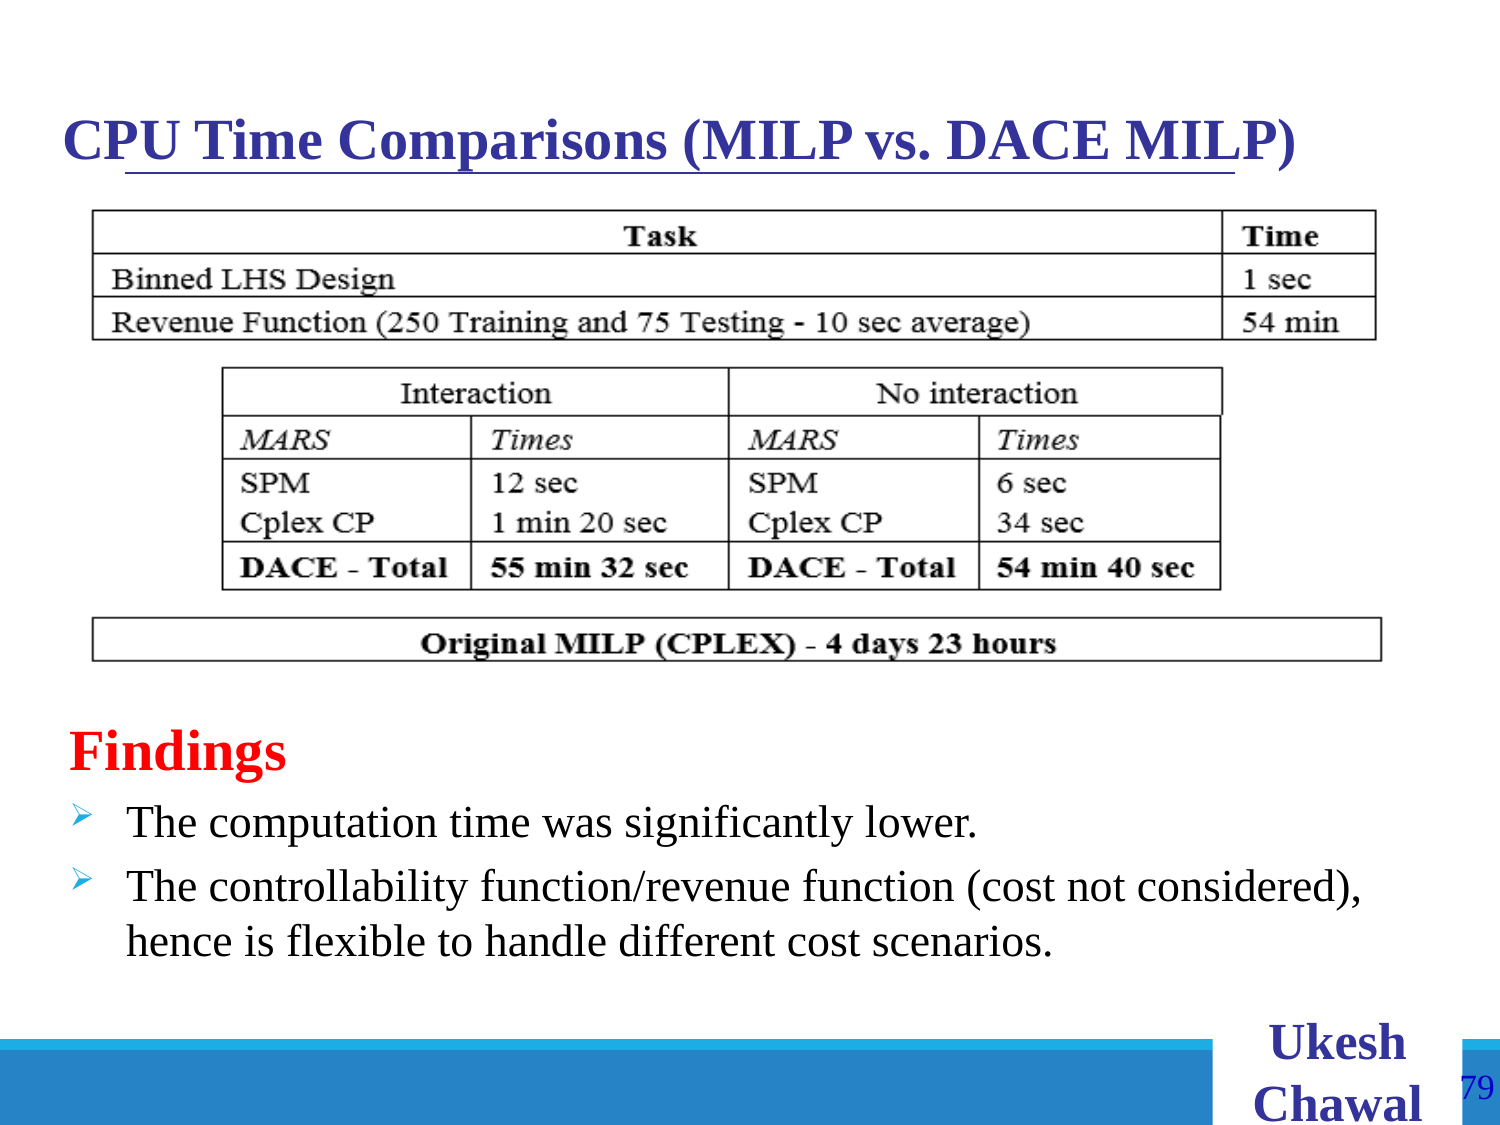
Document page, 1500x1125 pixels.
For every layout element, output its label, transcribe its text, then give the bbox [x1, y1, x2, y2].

text_box 79 [1425, 1057, 1500, 1125]
text_box CPU Time Comparisons (MILP vs. DACE MILP) [47, 94, 1313, 179]
text_box Findings The computation time was significantly lower. The controllability function/revenue function (cost not considered), hence is flexible to handle different cost scenarios. [54, 704, 1463, 973]
picture [84, 204, 1388, 667]
text_box [125, 199, 1447, 704]
text_box Ukesh Chawal [1211, 999, 1464, 1125]
